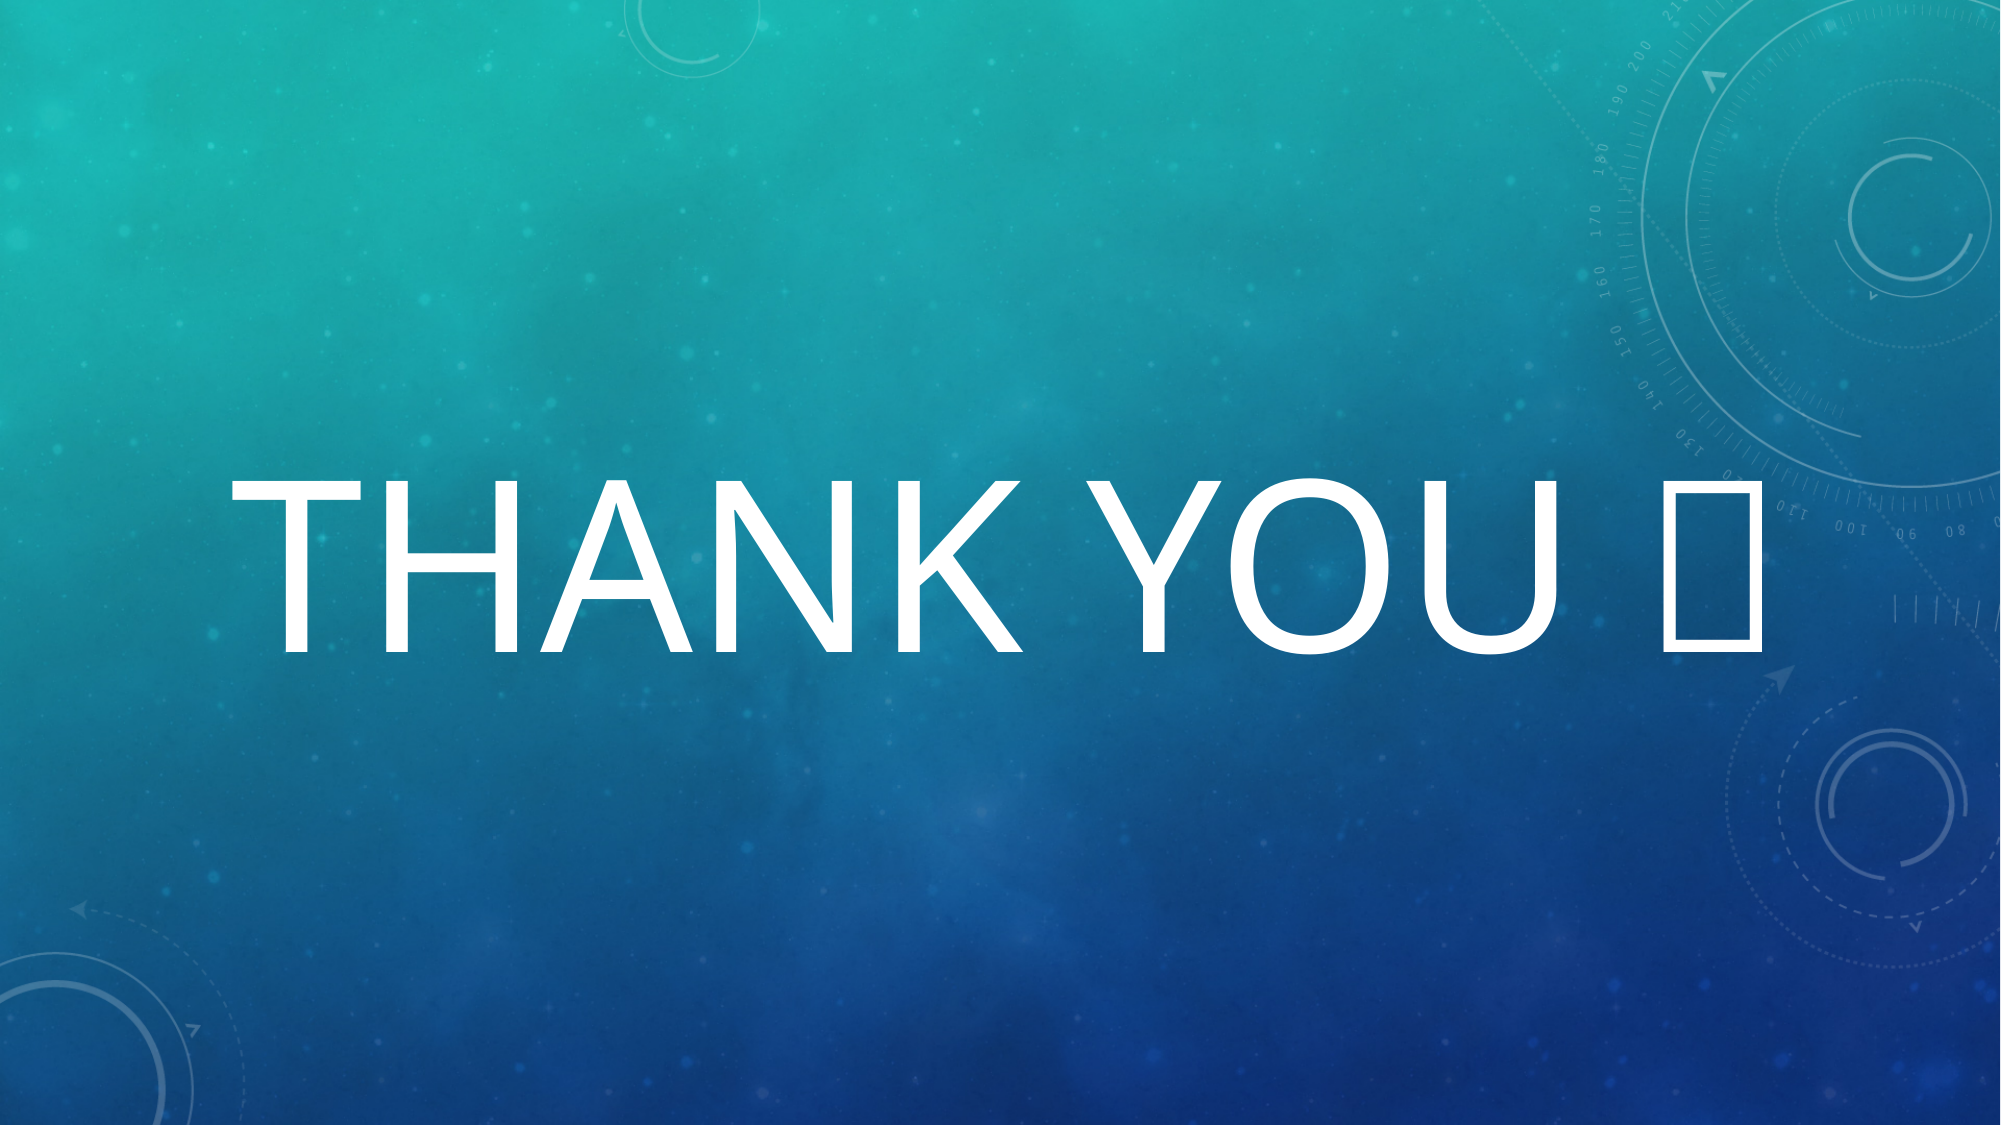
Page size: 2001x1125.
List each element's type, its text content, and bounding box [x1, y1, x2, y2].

picture [0, 0, 2001, 1125]
title Thank you  [86, 437, 1929, 677]
